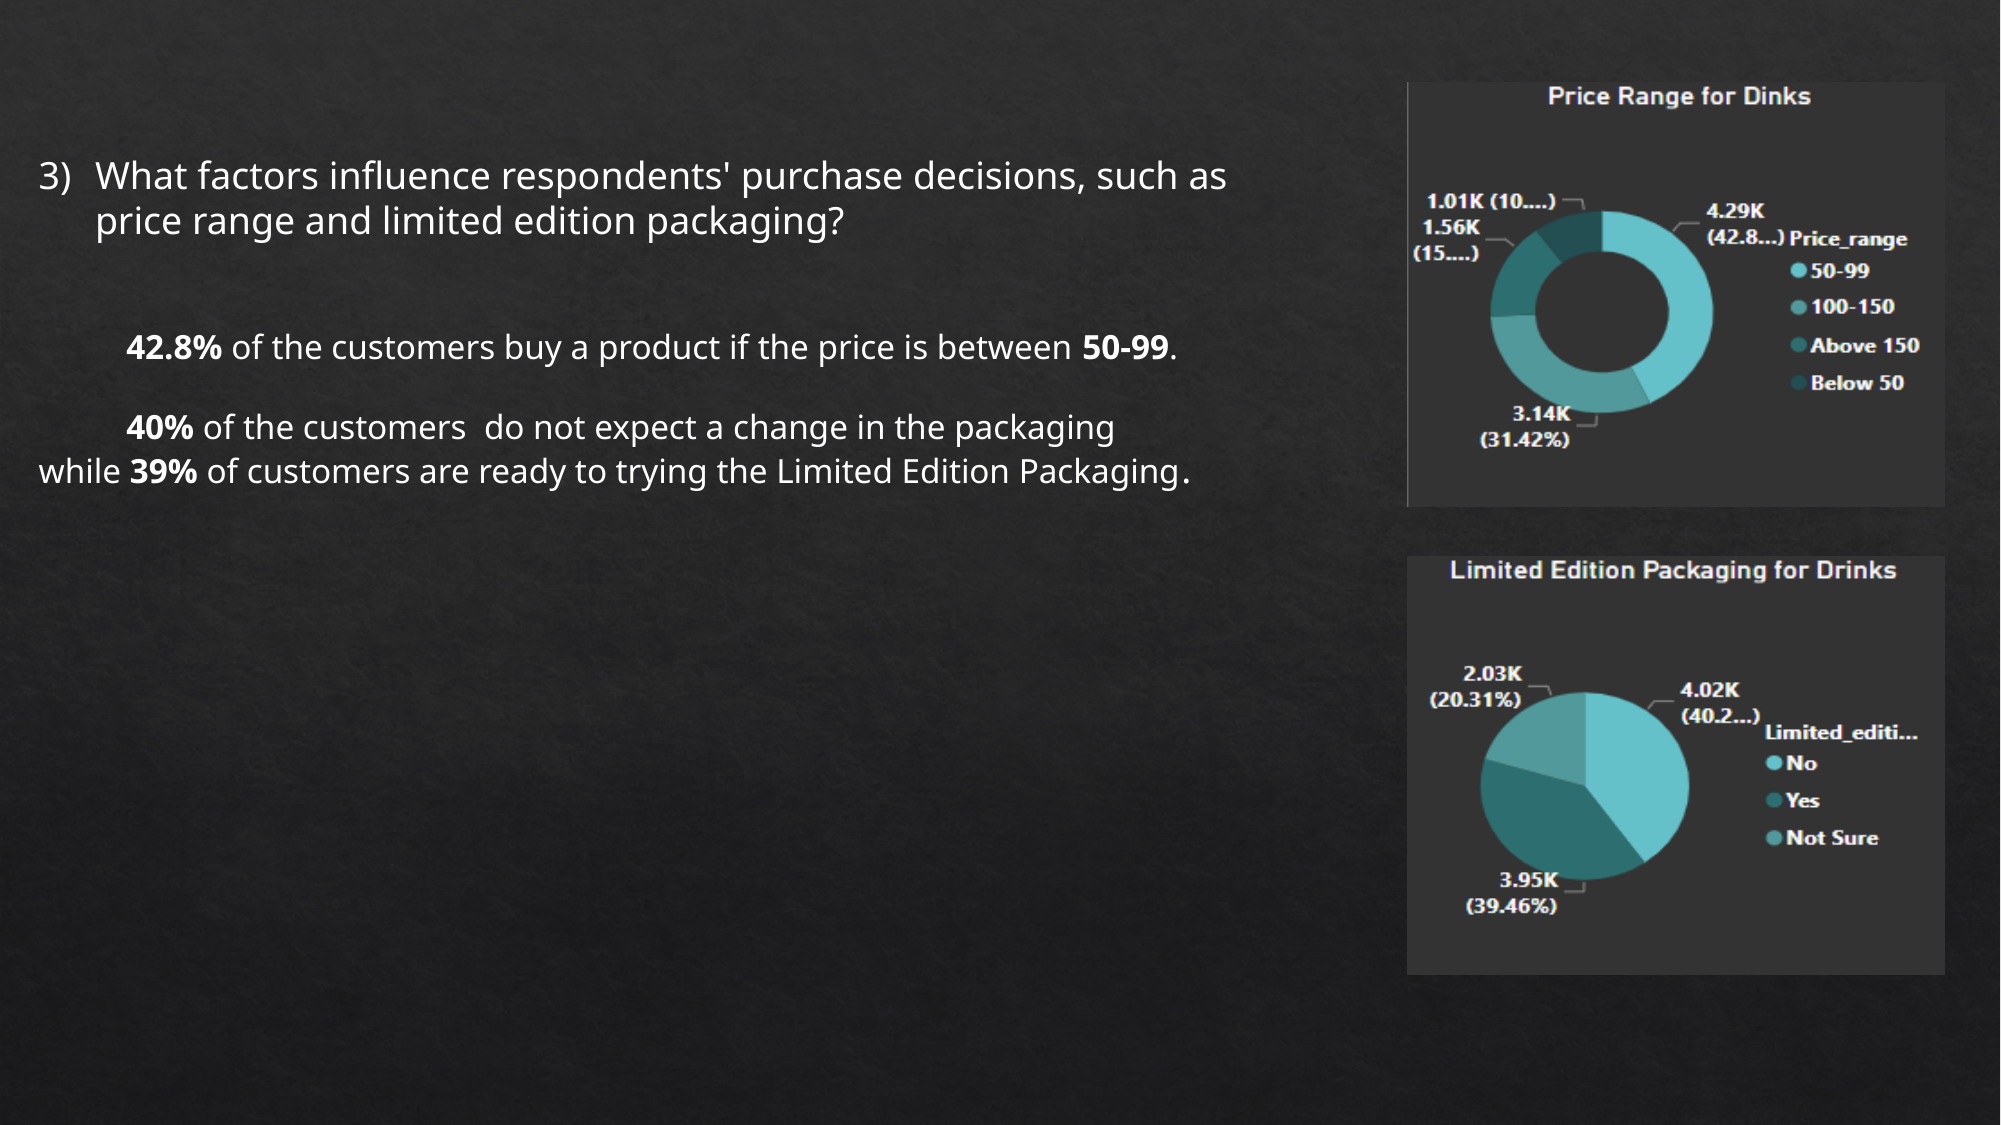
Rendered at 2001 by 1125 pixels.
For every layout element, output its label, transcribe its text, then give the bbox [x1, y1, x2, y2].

picture [1407, 81, 1945, 507]
text_box What factors influence respondents' purchase decisions, such as price range and limited edition packaging? 42.8% of the customers buy a product if the price is between 50-99. 40% of the customers do not expect a change in the packaging while 39% of customers are ready to trying the Limited Edition Packaging. [23, 144, 1294, 499]
picture [1407, 556, 1945, 976]
